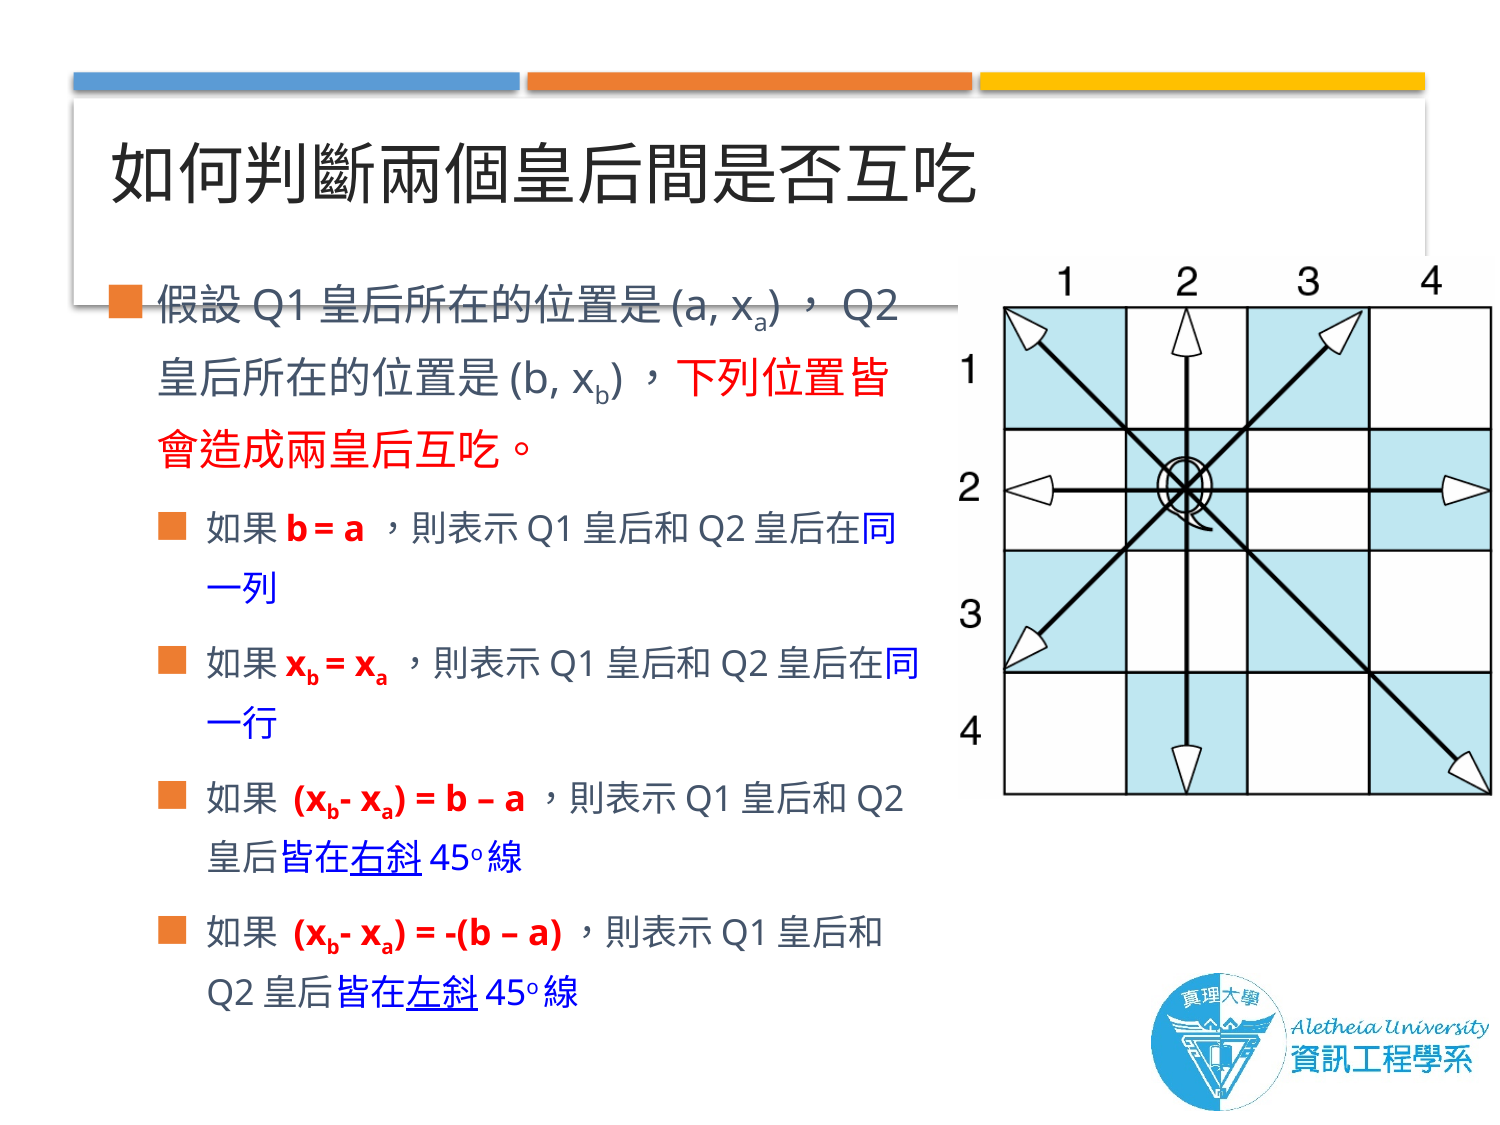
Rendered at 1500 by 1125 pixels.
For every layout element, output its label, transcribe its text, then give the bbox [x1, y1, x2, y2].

picture [957, 256, 1495, 800]
picture [1151, 973, 1489, 1111]
list 假設Q1皇后所在的位置是(a, xa)，Q2皇后所在的位置是(b, xb)，下列位置皆會造成兩皇后互吃。 如果b = a ，則表示Q1皇后和Q2皇后在同一列 如果xb = xa ，則表示Q1皇后和Q2皇后在同一行 如果 (xb- xa) = b – a，則表示Q1皇后和Q2皇后皆在右斜45o線 如果 (xb- xa) = -(b – a)，則表示Q1皇后和Q2皇后皆在左斜45o線 [95, 255, 939, 1024]
title 如何判斷兩個皇后間是否互吃 [95, 112, 1406, 232]
